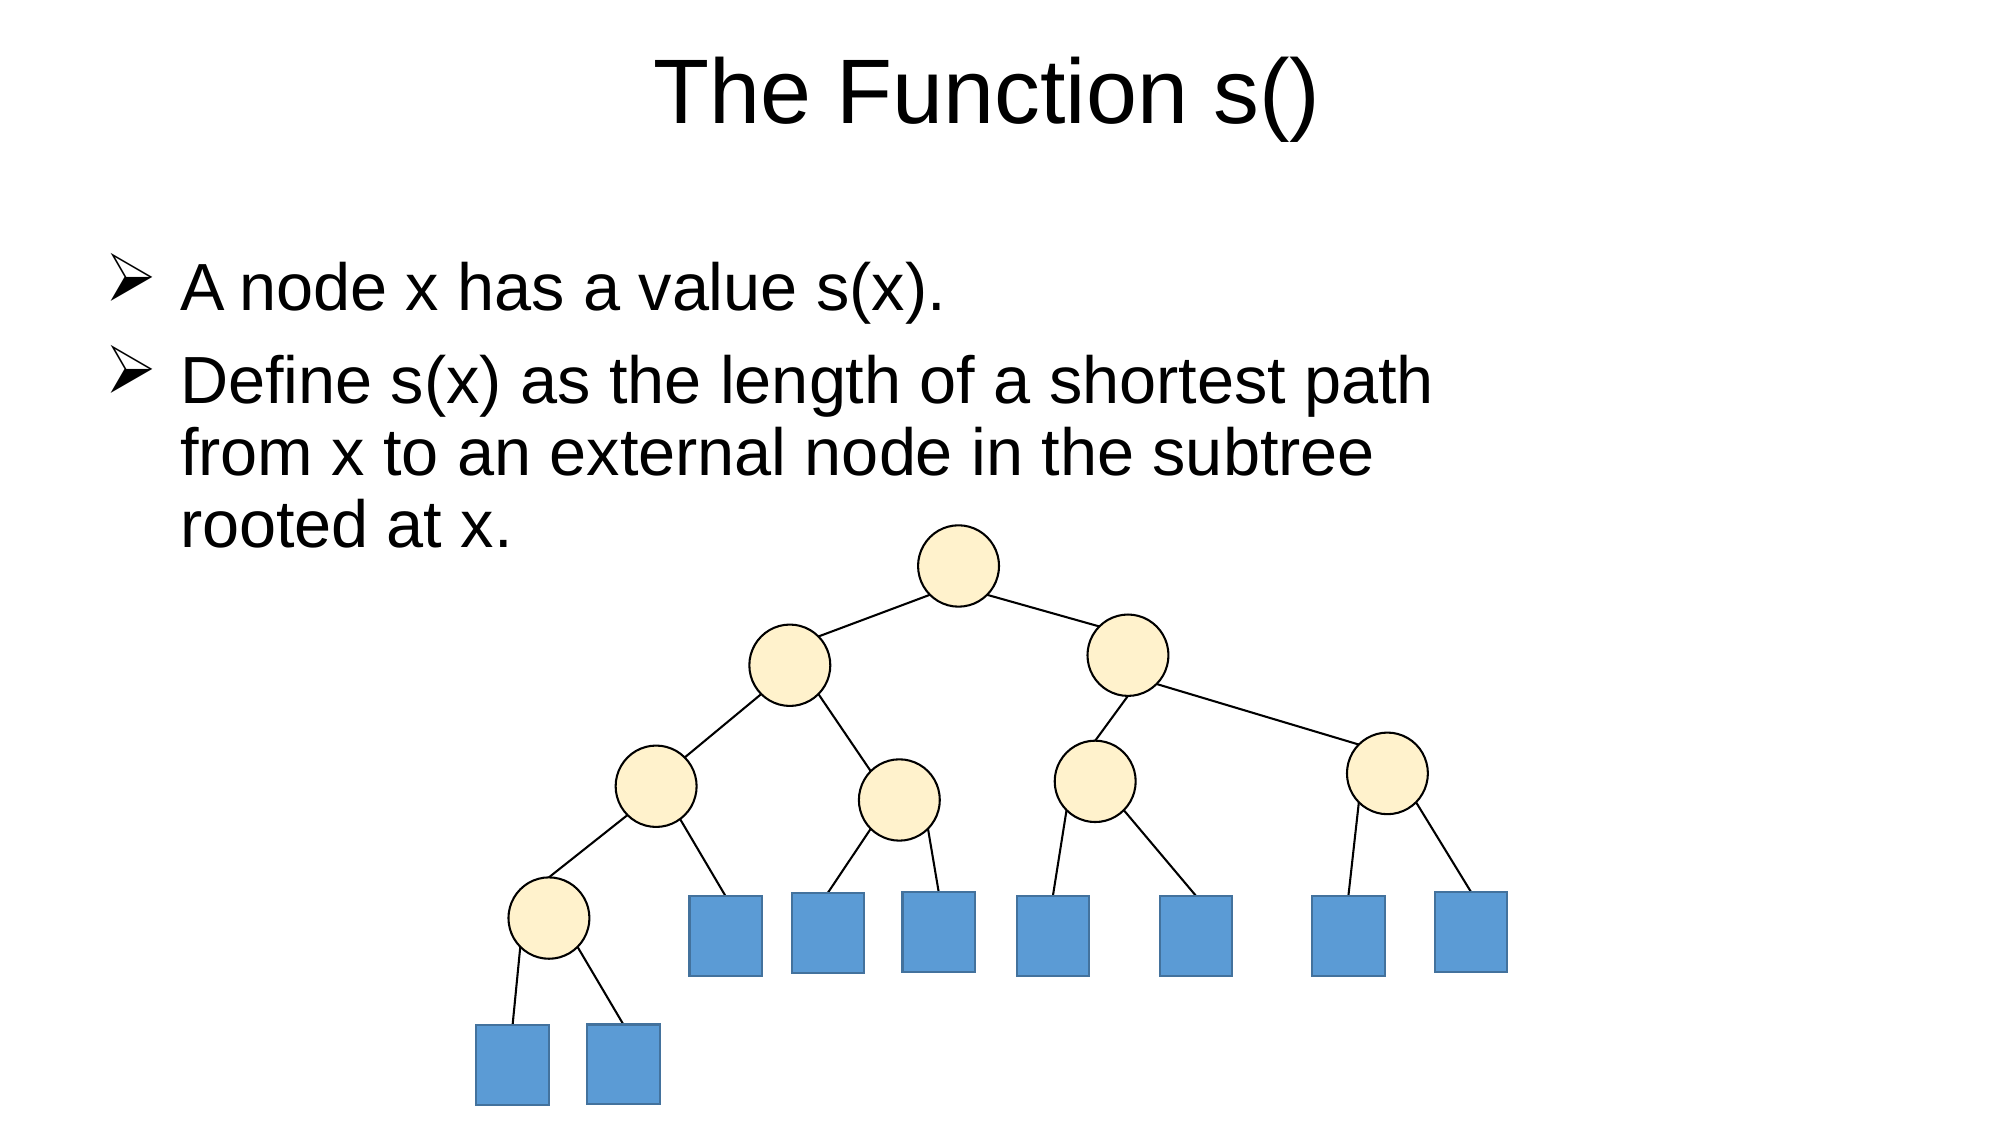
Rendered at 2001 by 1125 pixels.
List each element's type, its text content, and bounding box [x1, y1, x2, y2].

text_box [476, 525, 1508, 1105]
subtitle A node x has a value s(x). Define s(x) as the length of a shortest path from x to an external node in the subtree rooted at x. [90, 245, 1503, 946]
title The Function s() [350, 0, 1625, 188]
